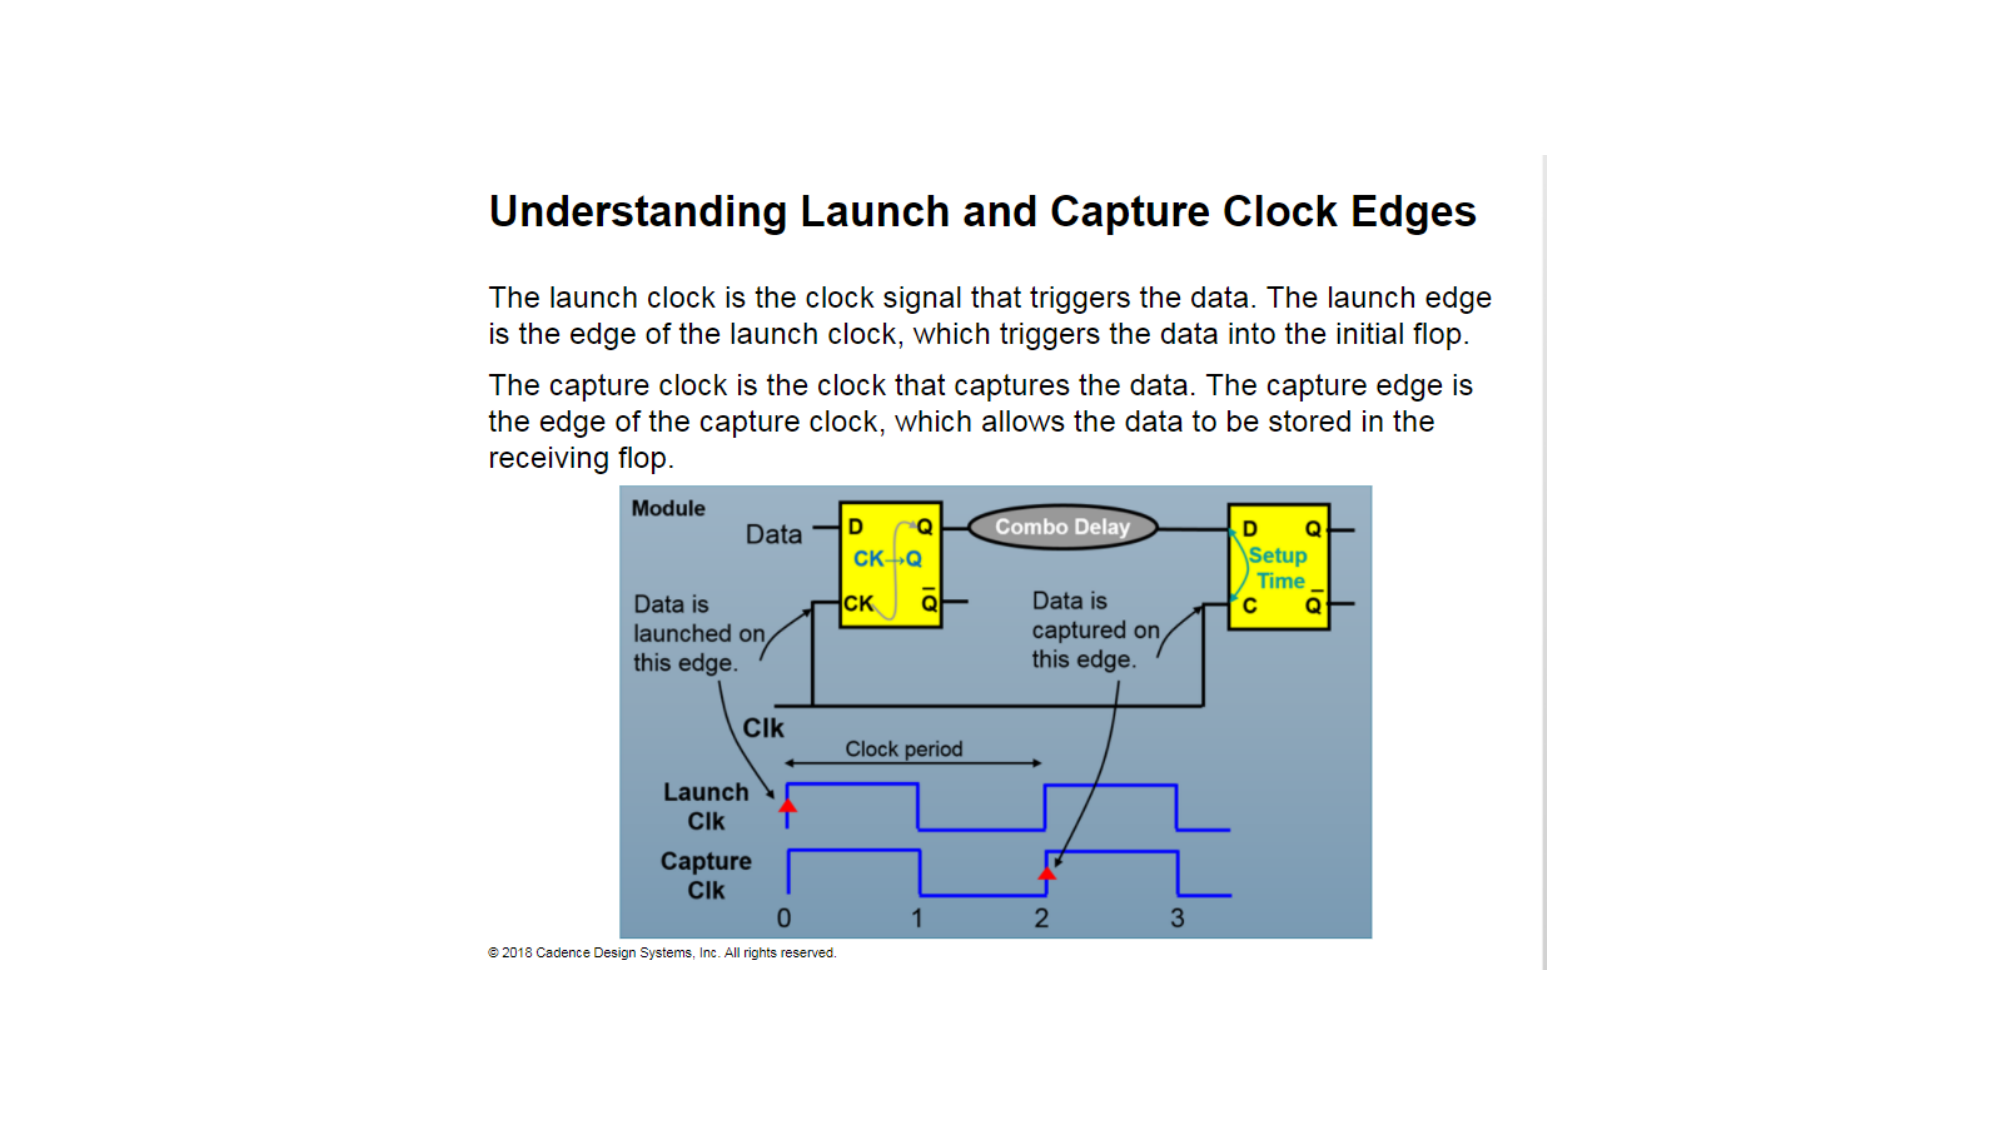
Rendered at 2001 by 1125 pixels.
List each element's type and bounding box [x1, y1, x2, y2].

picture [453, 155, 1547, 970]
